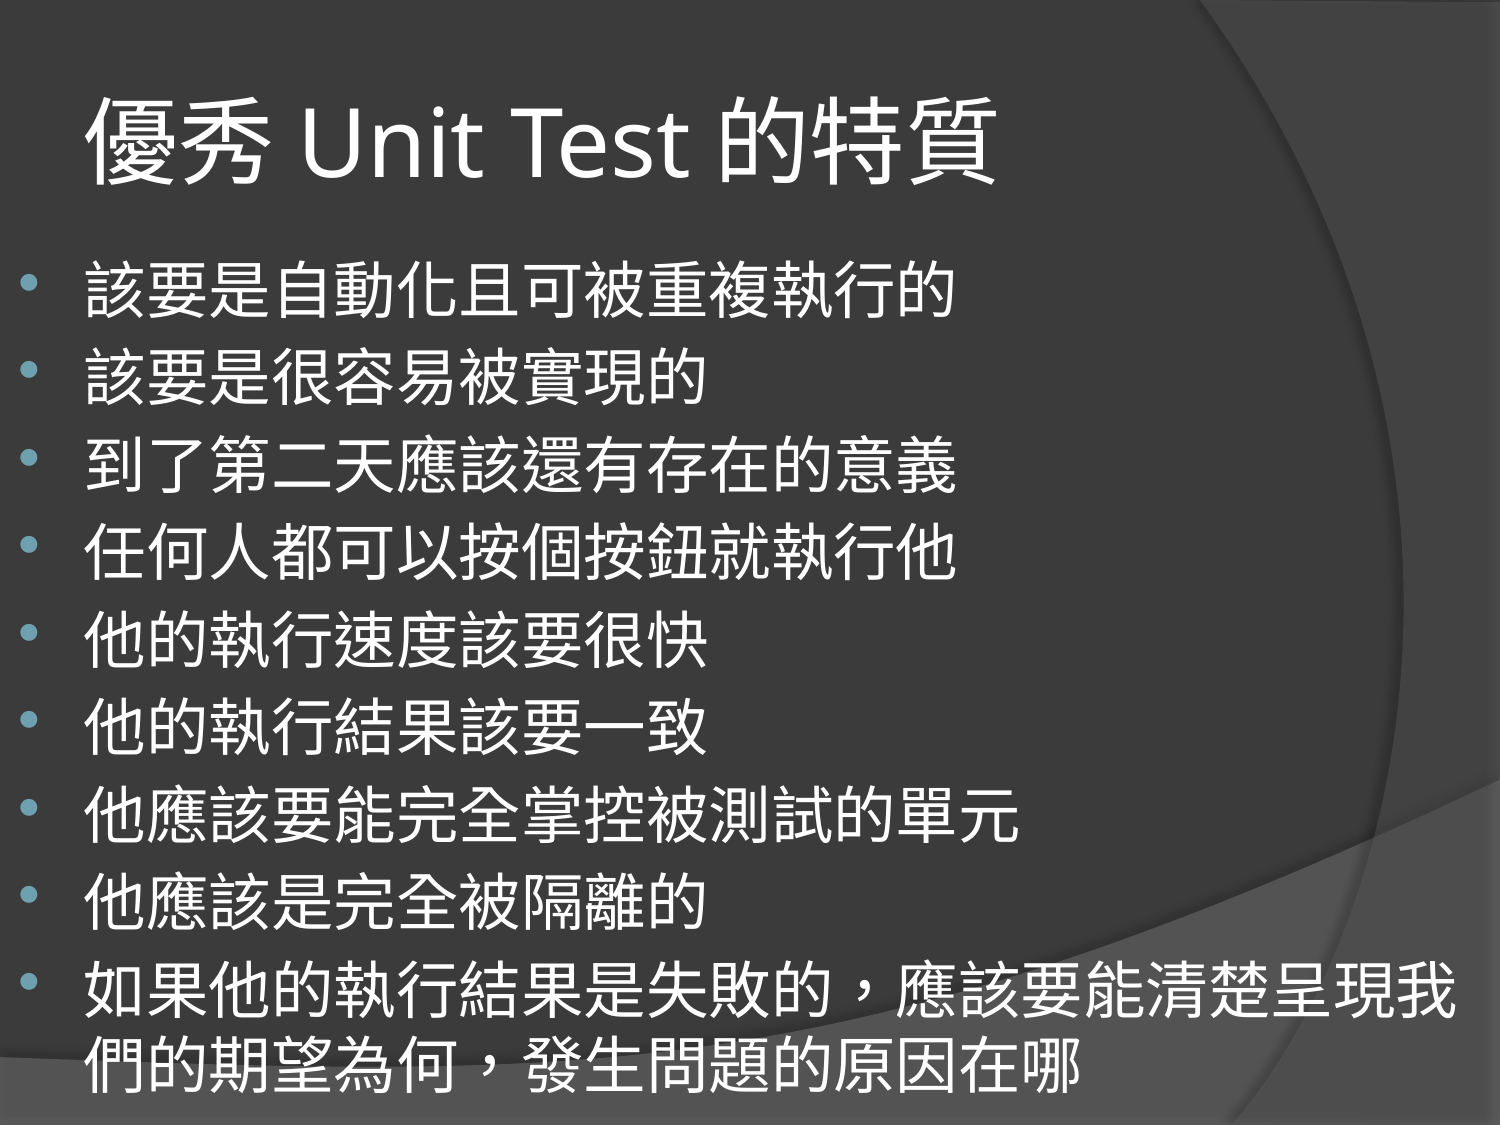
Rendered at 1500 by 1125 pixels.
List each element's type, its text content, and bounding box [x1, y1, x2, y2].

title 優秀Unit Test的特質 [75, 45, 1300, 233]
list 該要是自動化且可被重複執行的 該要是很容易被實現的 到了第二天應該還有存在的意義 任何人都可以按個按鈕就執行他 他的執行速度該要很快 他的執行結果該要一致 他應該要能完全掌控被測試的單元 他應該是完全被隔離的 如果他的執行結果是失敗的，應該要能清楚呈現我們的期望為何，發生問題的原因在哪 [0, 243, 1500, 1125]
